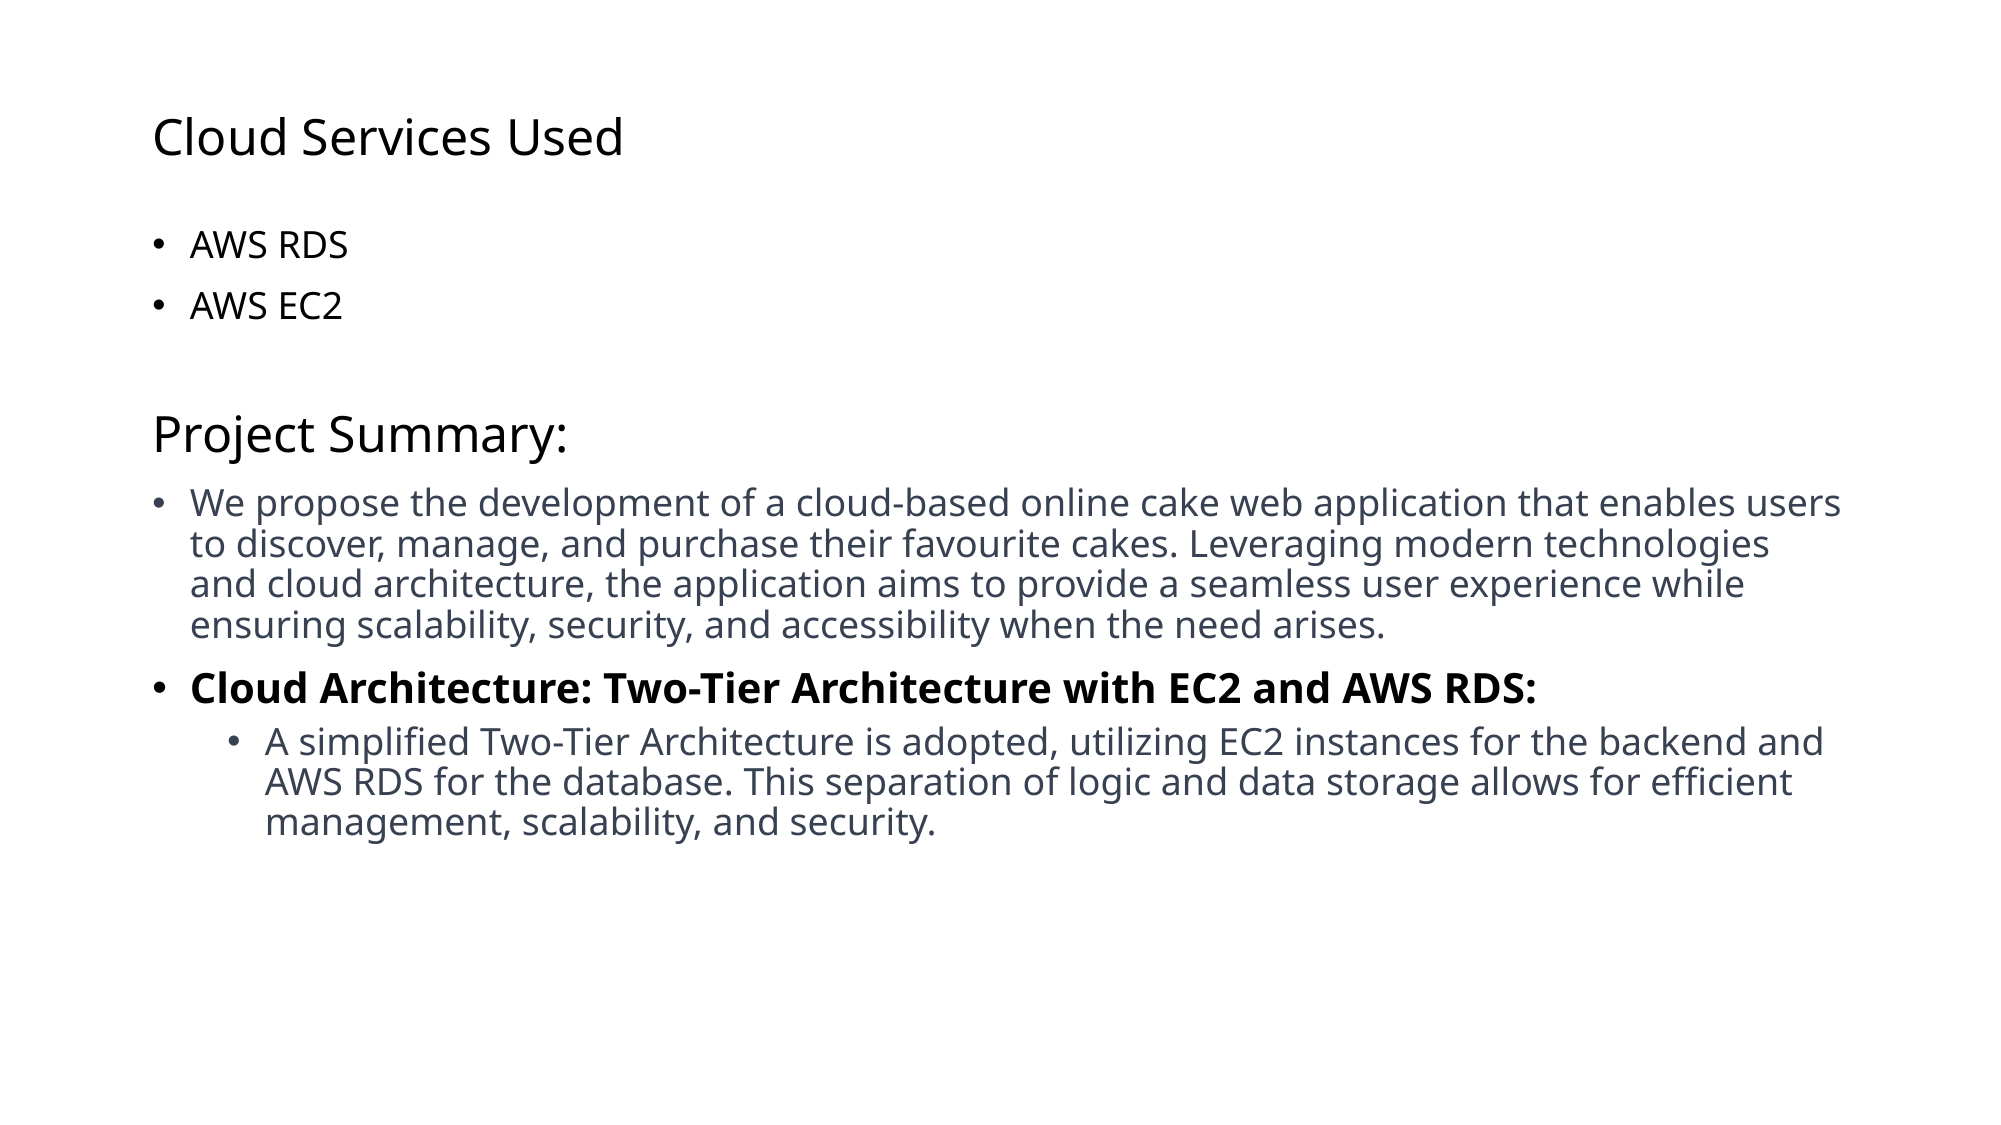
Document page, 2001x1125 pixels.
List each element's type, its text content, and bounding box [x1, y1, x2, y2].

list AWS RDS AWS EC2 Project Summary: We propose the development of a cloud-based online cake web application that enables users to discover, manage, and purchase their favourite cakes. Leveraging modern technologies and cloud architecture, the application aims to provide a seamless user experience while ensuring scalability, security, and accessibility when the need arises. Cloud Architecture: Two-Tier Architecture with EC2 and AWS RDS: A simplified Two-Tier Architecture is adopted, utilizing EC2 instances for the backend and AWS RDS for the database. This separation of logic and data storage allows for efficient management, scalability, and security. [137, 218, 1863, 932]
title Cloud Services Used [137, 59, 1863, 218]
